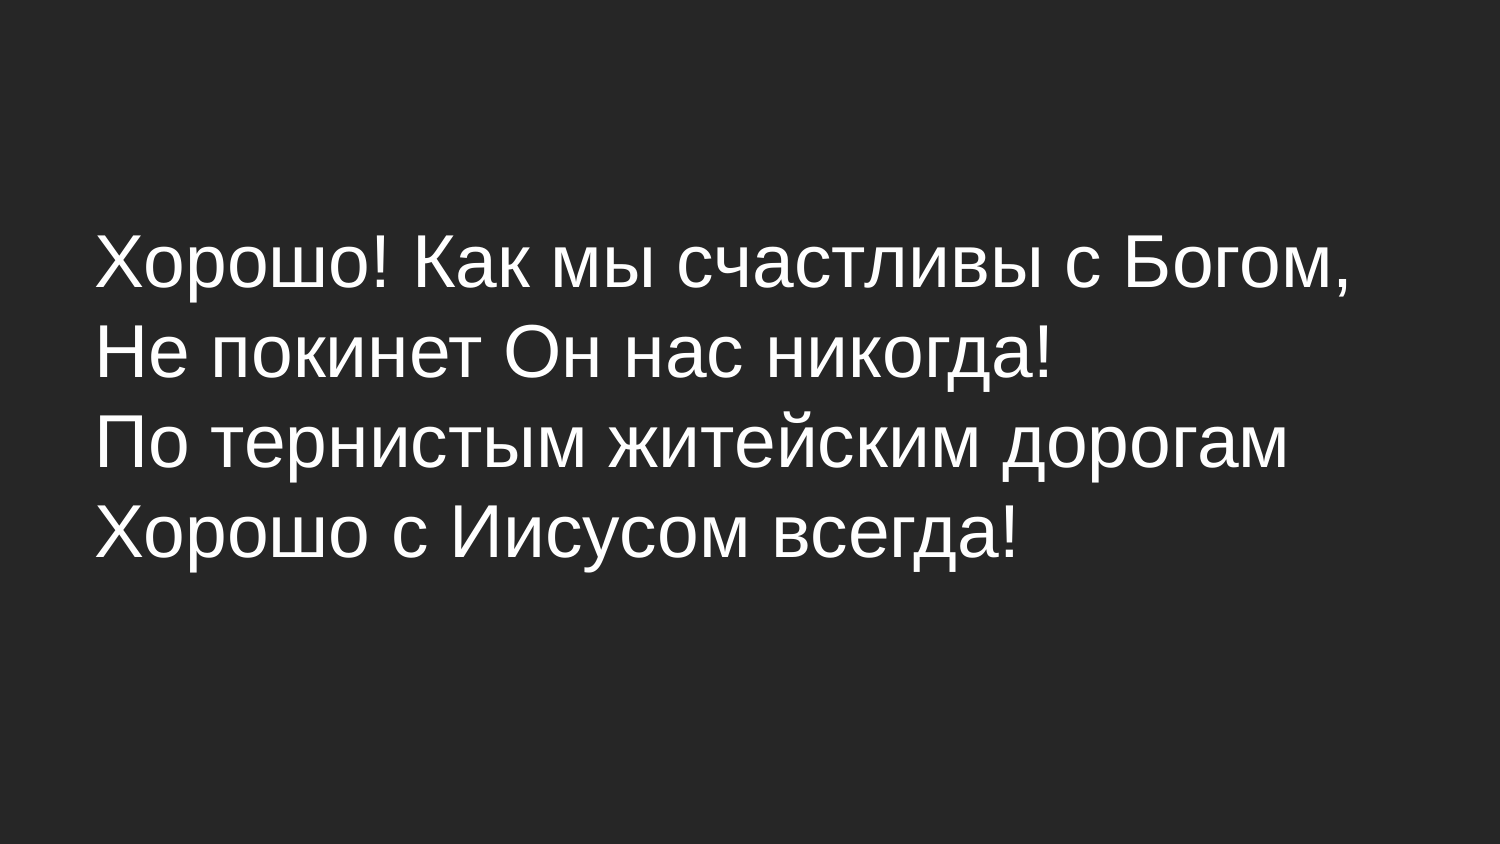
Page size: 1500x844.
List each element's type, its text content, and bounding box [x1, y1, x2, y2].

text_box Хорошо! Как мы счастливы с Богом, Не покинет Он нас никогда! По тернистым житейским дорогам Хорошо с Иисусом всегда! [79, 262, 1396, 612]
